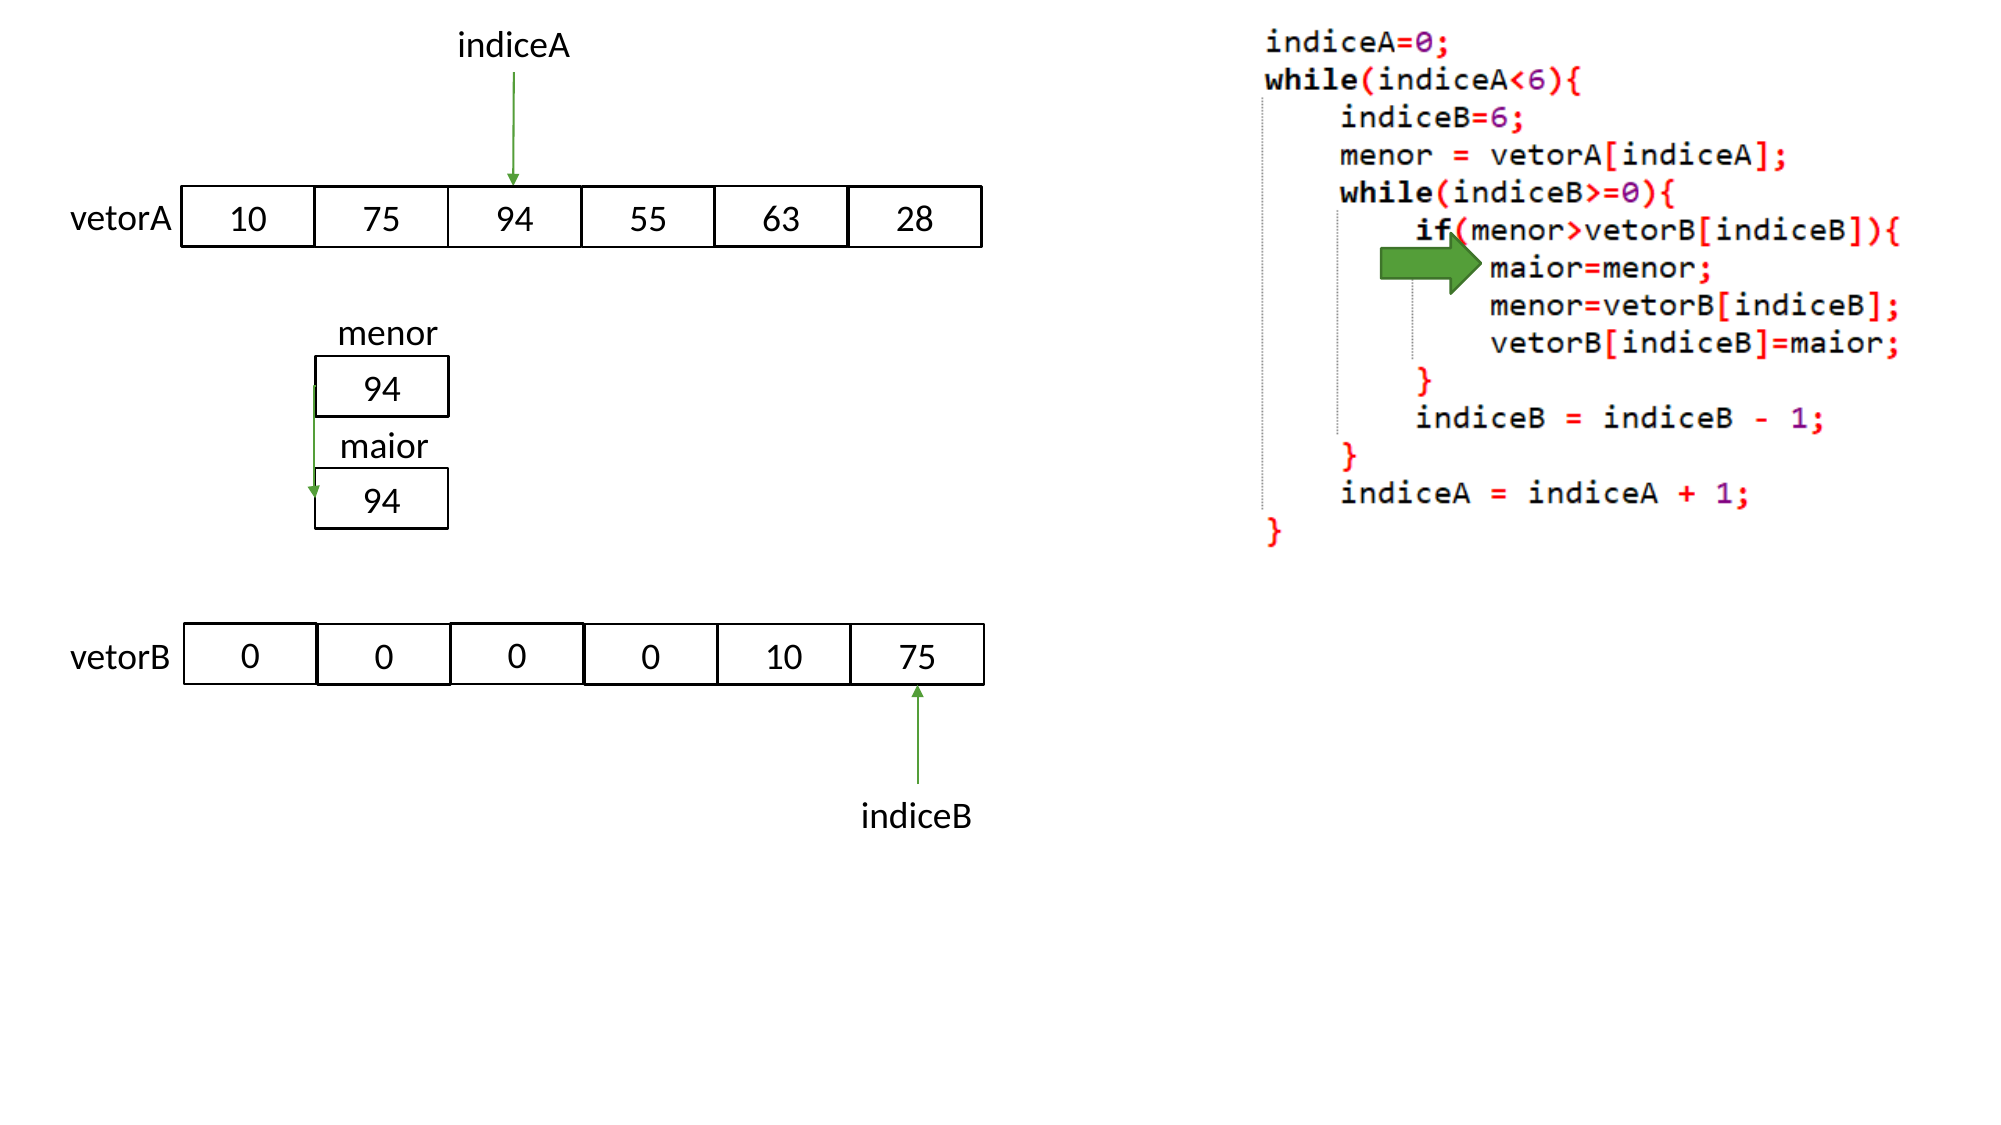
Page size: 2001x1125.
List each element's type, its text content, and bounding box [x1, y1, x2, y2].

text_box indiceA [442, 12, 586, 73]
text_box 94 [314, 467, 449, 530]
text_box 28 [847, 185, 983, 248]
text_box 0 [449, 622, 585, 685]
text_box vetorB [55, 624, 183, 685]
picture [1254, 21, 1954, 552]
text_box indiceA [316, 387, 323, 418]
text_box 0 [583, 623, 716, 686]
text_box indiceB [846, 784, 990, 844]
text_box 75 [314, 185, 447, 248]
text_box 0 [183, 622, 318, 685]
text_box vetorA [55, 185, 180, 245]
text_box menor [322, 300, 454, 360]
text_box 94 [447, 185, 581, 248]
text_box 94 [314, 355, 450, 418]
text_box 0 [316, 623, 452, 686]
text_box 55 [581, 185, 713, 248]
text_box 63 [713, 185, 847, 248]
text_box 10 [180, 185, 314, 248]
text_box 10 [716, 623, 850, 686]
text_box maior [326, 418, 444, 467]
text_box 75 [850, 623, 985, 686]
